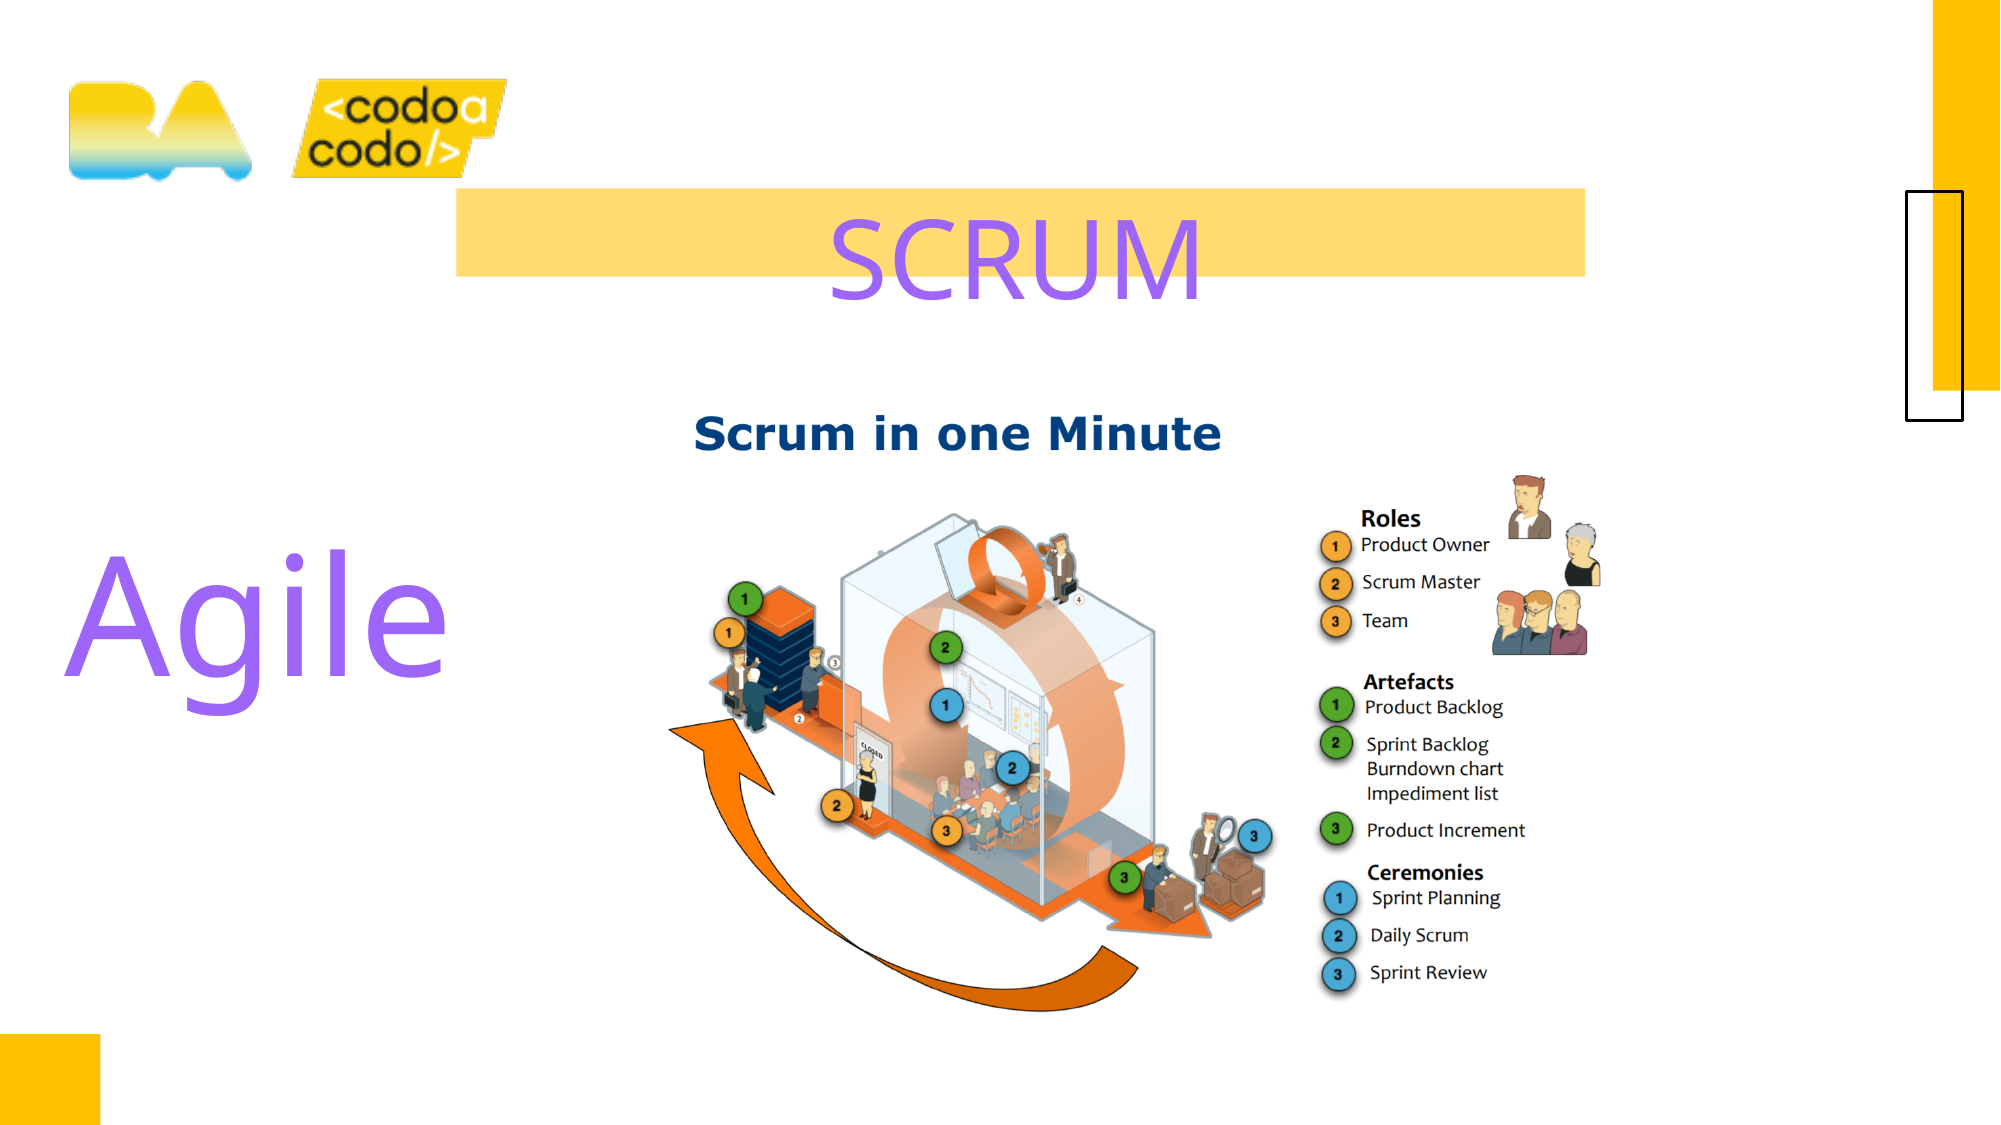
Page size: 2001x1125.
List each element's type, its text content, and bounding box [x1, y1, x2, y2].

title SCRUM [269, 169, 1767, 715]
picture [68, 48, 509, 219]
picture [650, 380, 1623, 1029]
text_box Agile [0, 489, 645, 740]
